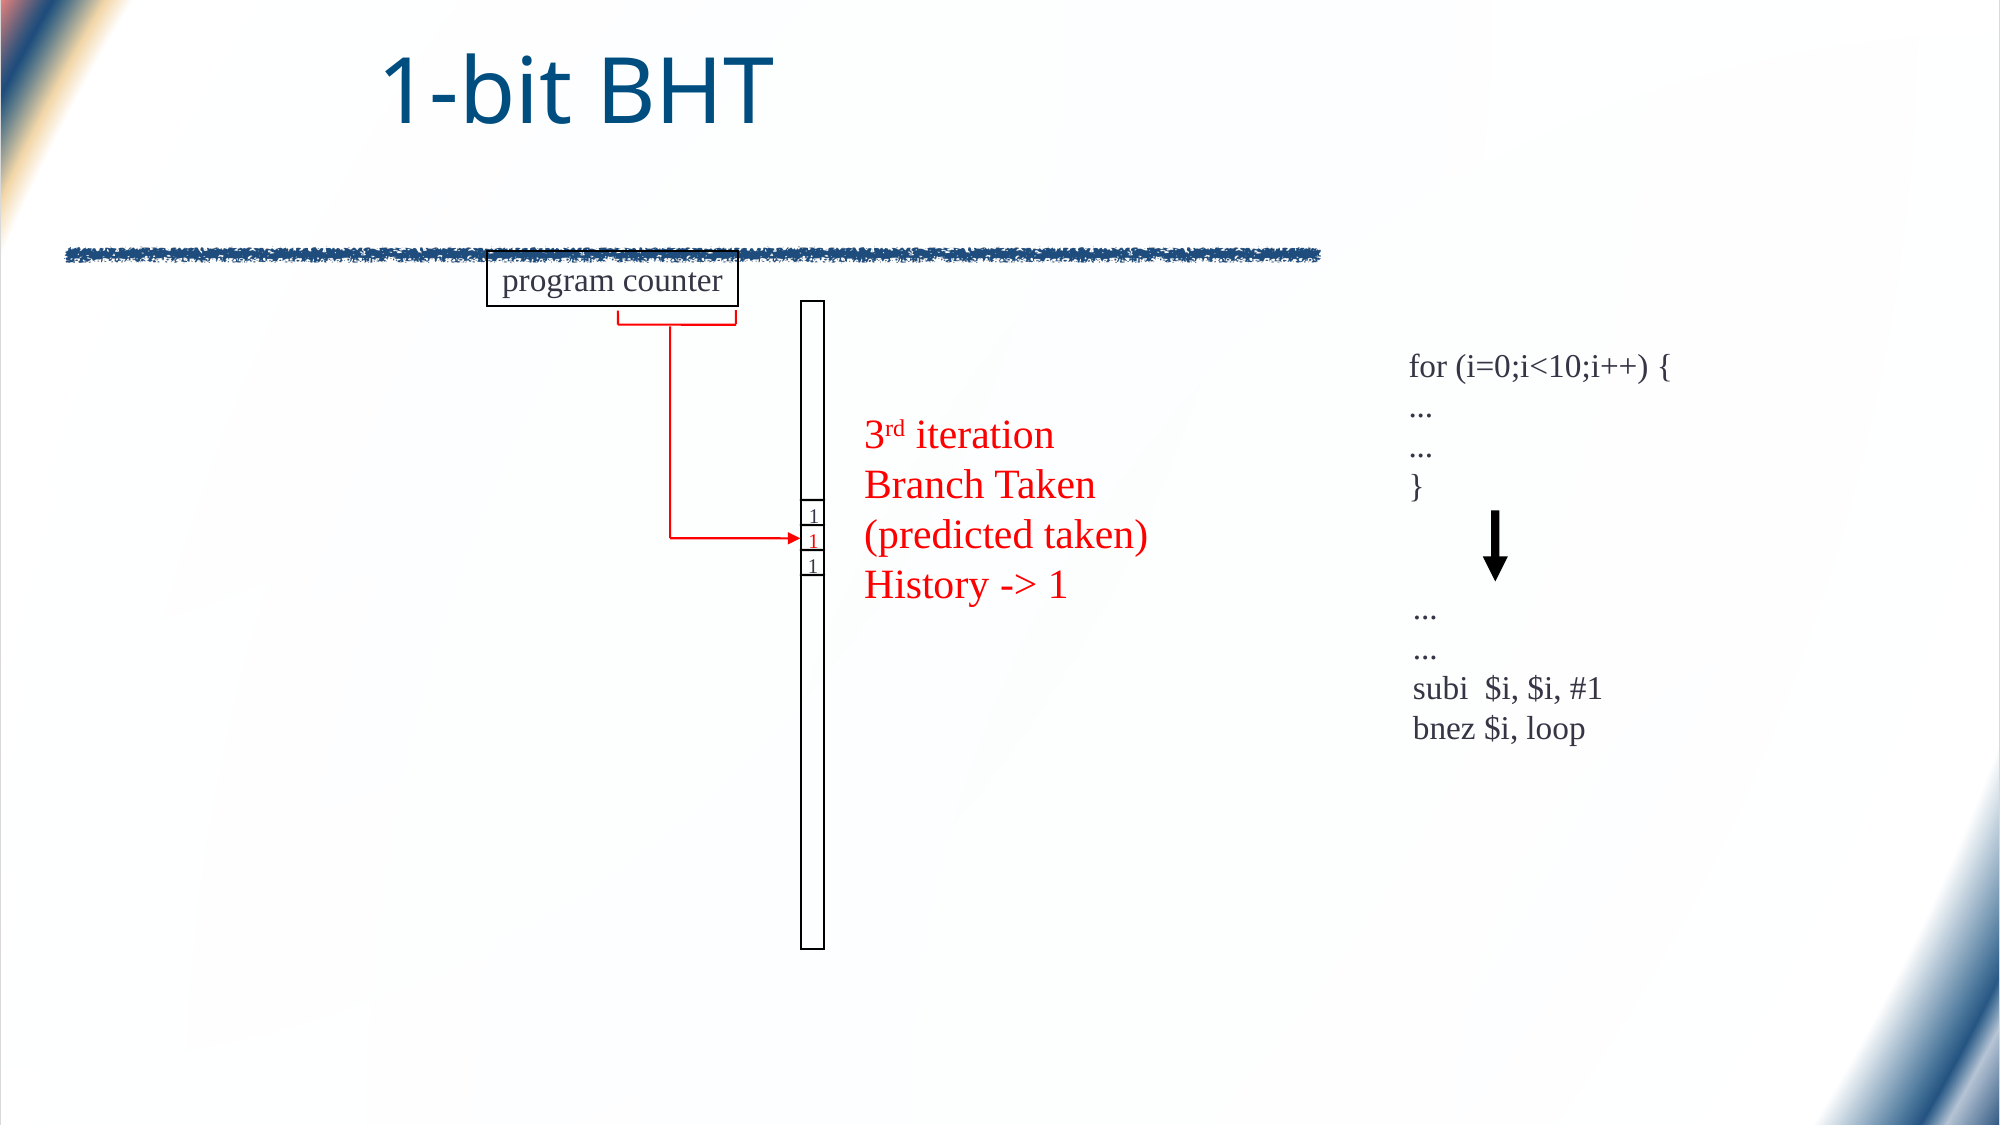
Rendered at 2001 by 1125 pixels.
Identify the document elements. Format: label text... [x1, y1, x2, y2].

text_box program counter [487, 251, 739, 306]
text_box 1 [792, 545, 834, 585]
text_box [800, 585, 824, 949]
text_box 1 [793, 520, 834, 545]
text_box 1 [793, 495, 835, 535]
title 1-bit BHT [362, 0, 1638, 188]
text_box 3rd iteration Branch Taken (predicted taken) History -> 1 [849, 399, 1164, 615]
text_box [670, 532, 801, 545]
text_box [800, 301, 824, 495]
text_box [1391, 337, 1691, 756]
picture [0, 0, 2000, 1125]
